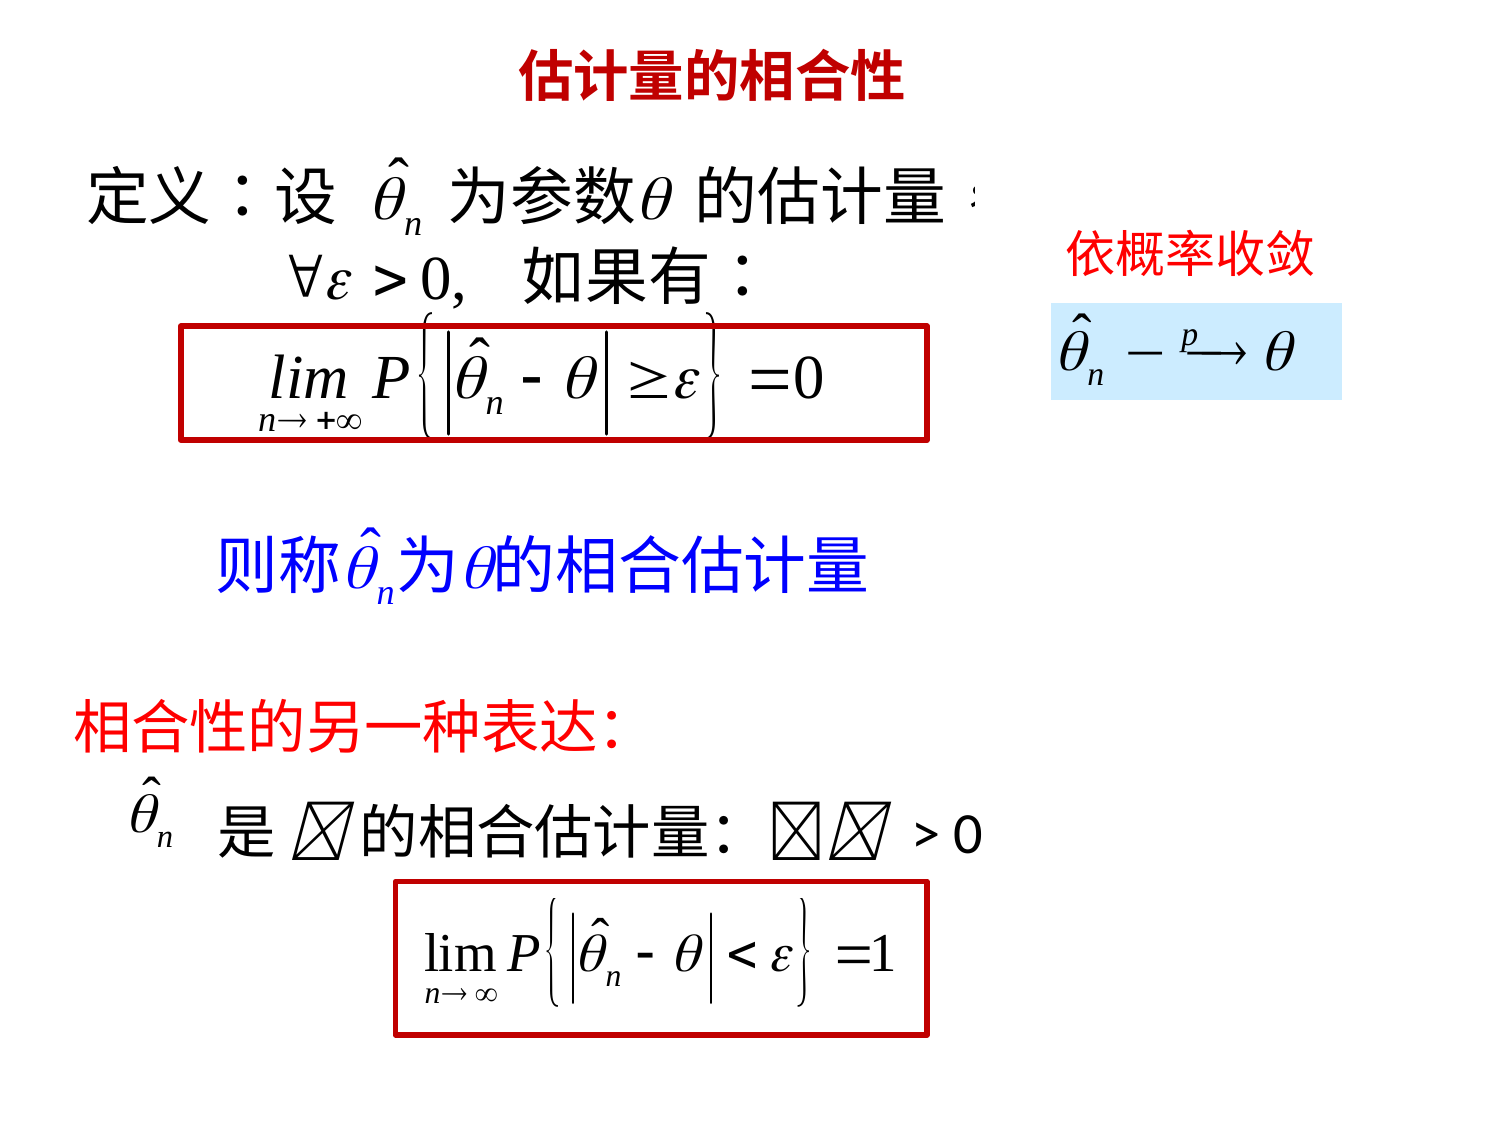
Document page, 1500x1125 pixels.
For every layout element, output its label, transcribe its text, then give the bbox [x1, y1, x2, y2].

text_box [415, 898, 901, 1018]
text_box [121, 766, 184, 862]
text_box [395, 881, 927, 1035]
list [79, 141, 975, 619]
list 估计量的相合性 [410, 0, 1015, 116]
text_box 相合性的另一种表达： 是  的相合估计量： > 0 [29, 647, 1160, 977]
text_box 依概率收敛 [1051, 215, 1391, 291]
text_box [1050, 302, 1343, 401]
